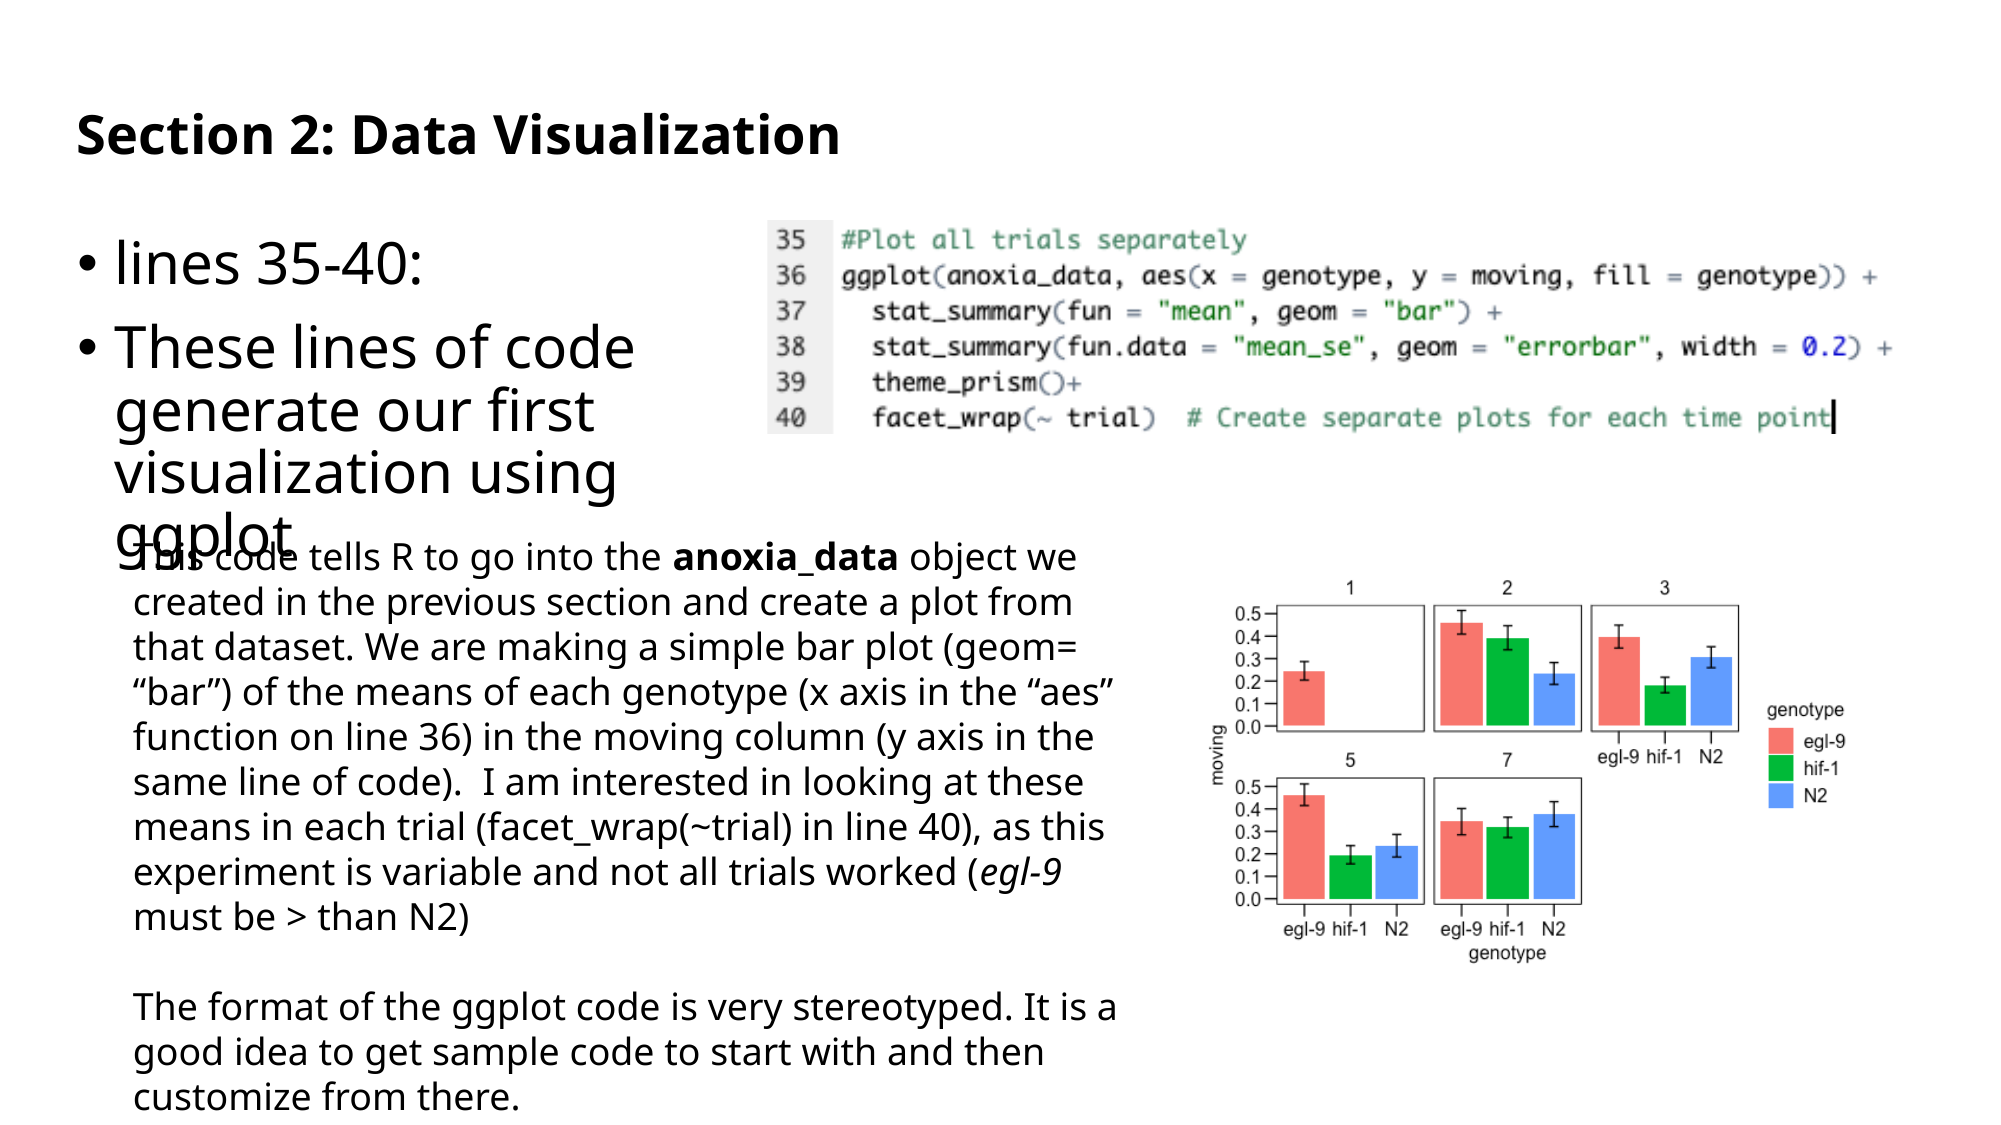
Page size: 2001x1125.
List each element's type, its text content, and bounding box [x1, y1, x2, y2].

text_box This code tells R to go into the anoxia_data object we created in the previous section and create a plot from that dataset. We are making a simple bar plot (geom= “bar”) of the means of each genotype (x axis in the “aes” function on line 36) in the moving column (y axis in the same line of code). I am interested in looking at these means in each trial (facet_wrap(~trial) in line 40), as this experiment is variable and not all trials worked (egl-9 must be > than N2) The format of the ggplot code is very stereotyped. It is a good idea to get sample code to start with and then customize from there. [118, 525, 1167, 1125]
text_box Section 2: Data Visualization [62, 92, 1062, 173]
picture [766, 220, 1931, 435]
list lines 35-40: These lines of code generate our first visualization using ggplot [62, 226, 768, 1033]
picture [1202, 544, 1862, 990]
